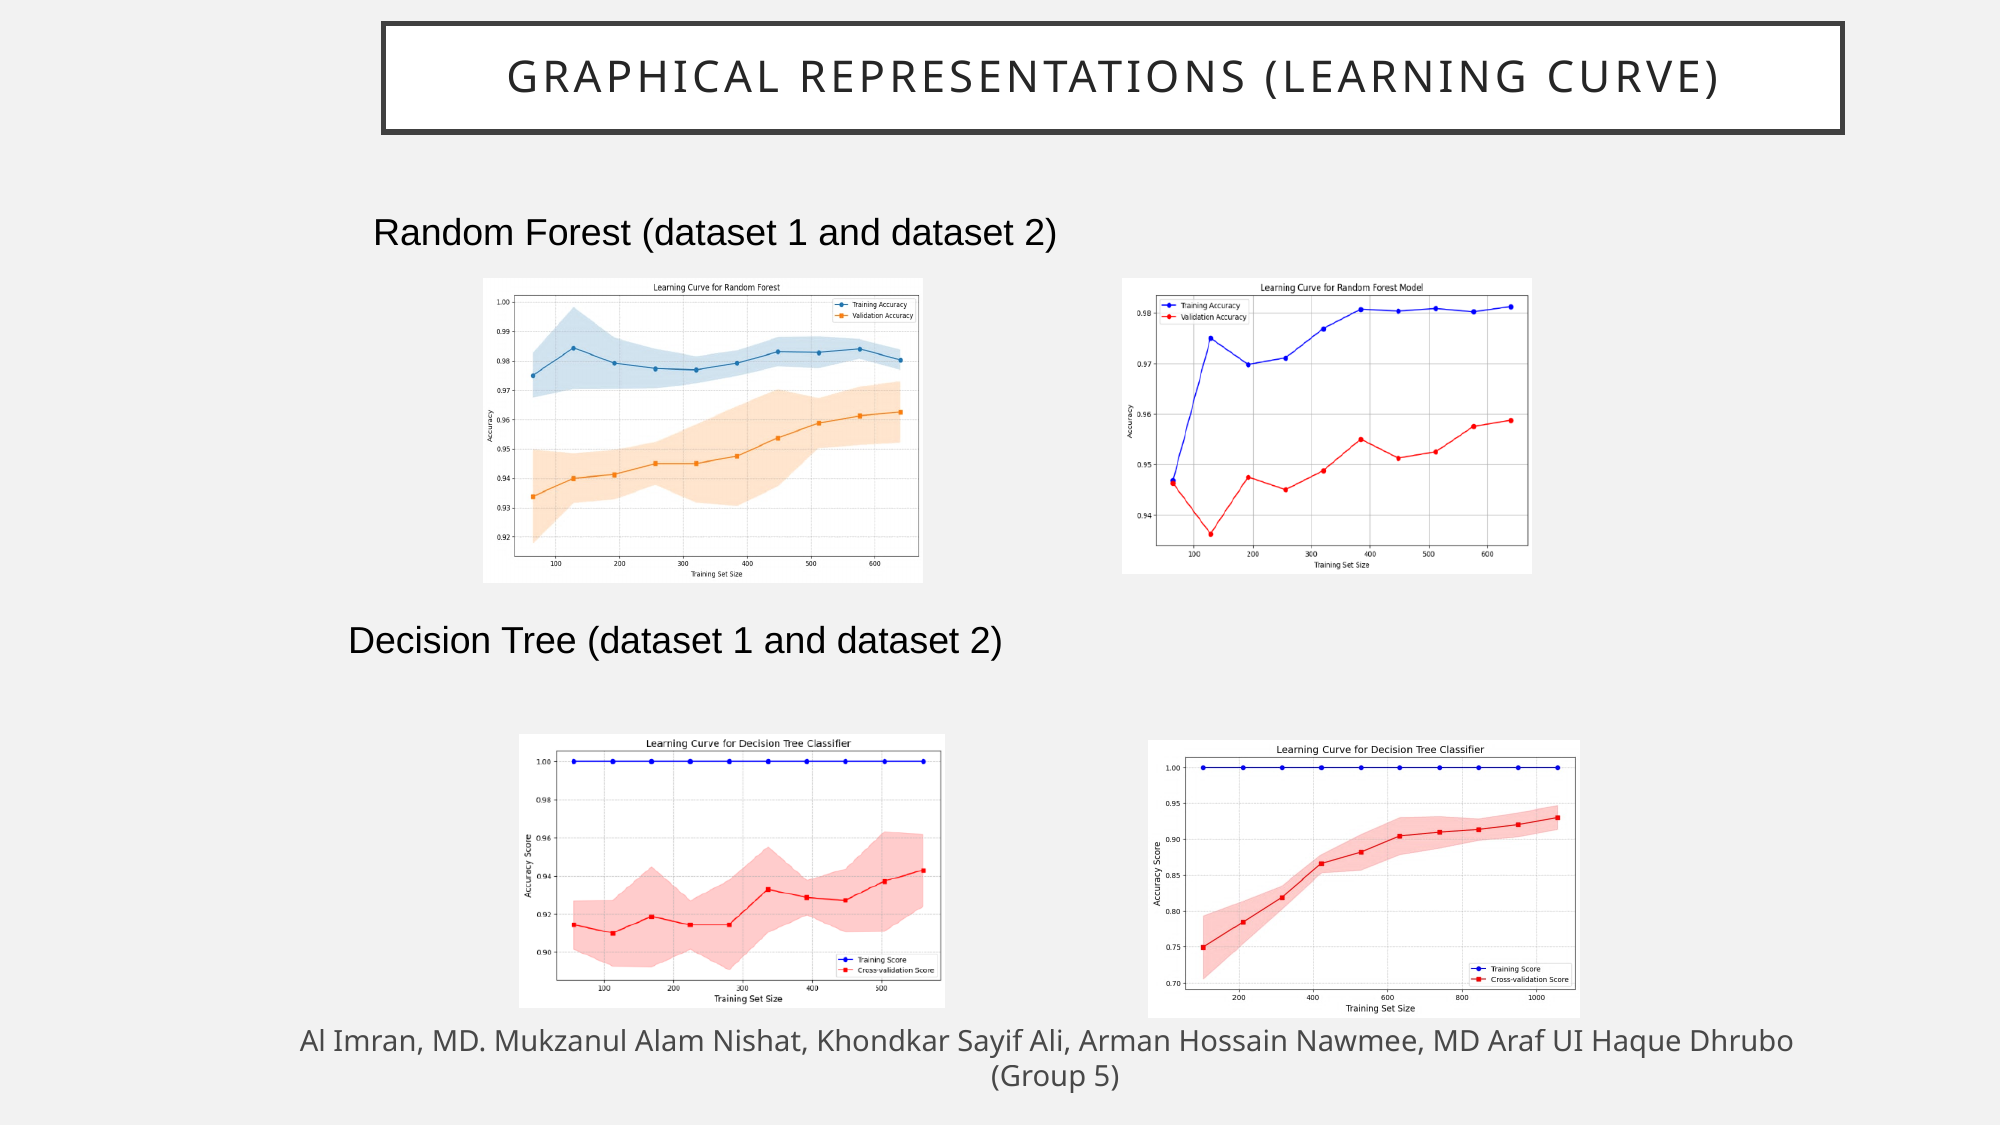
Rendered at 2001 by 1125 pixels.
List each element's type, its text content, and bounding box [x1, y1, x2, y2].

picture [1122, 278, 1532, 574]
footer Al Imran, MD. Mukzanul Alam Nishat, Khondkar Sayif Ali, Arman Hossain Nawmee, MD Araf UI Haque Dhrubo (Group 5) [262, 1023, 1848, 1093]
picture [483, 278, 923, 583]
text_box Decision Tree (dataset 1 and dataset 2) [333, 608, 1555, 669]
title Graphical representations (Learning curve) [381, 21, 1845, 135]
text_box Random Forest (dataset 1 and dataset 2) [358, 200, 1580, 260]
picture [1148, 740, 1580, 1018]
picture [519, 734, 945, 1008]
